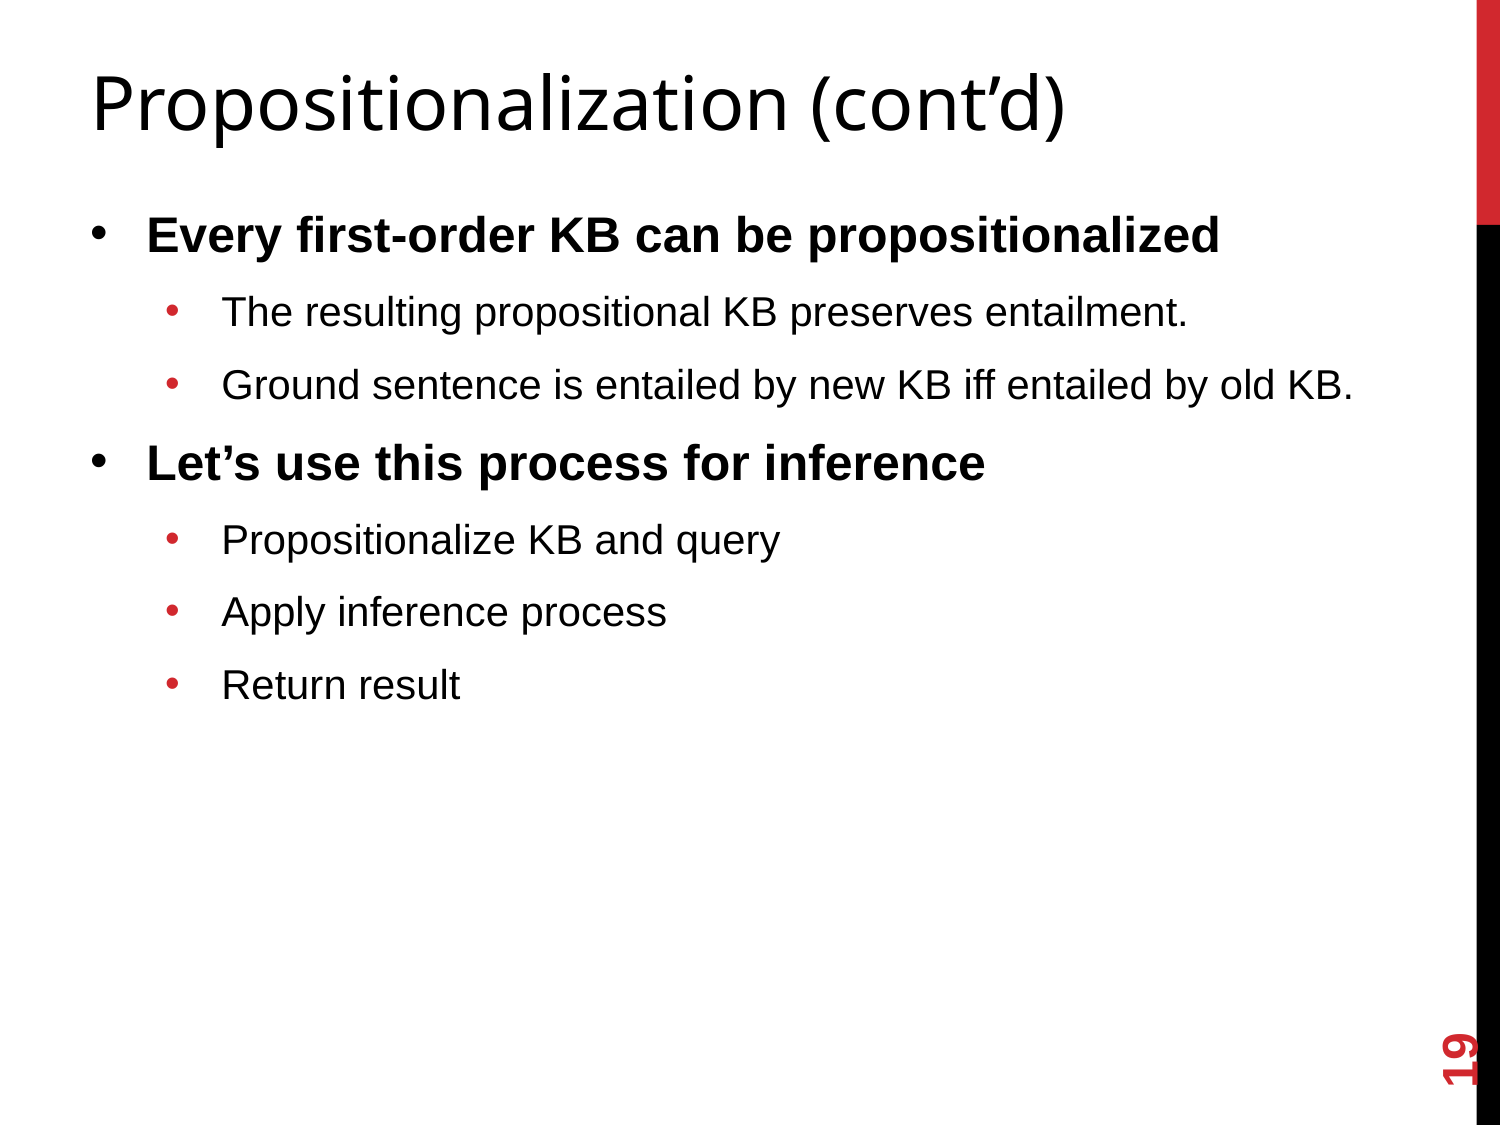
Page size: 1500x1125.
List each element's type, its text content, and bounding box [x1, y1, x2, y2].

list Every first-order KB can be propositionalized The resulting propositional KB preserves entailment. Ground sentence is entailed by new KB iff entailed by old KB. Let’s use this process for inference Propositionalize KB and query Apply inference process Return result [75, 195, 1401, 1104]
slide_number 19 [1427, 887, 1488, 1104]
title Propositionalization (cont’d) [75, 25, 1401, 154]
